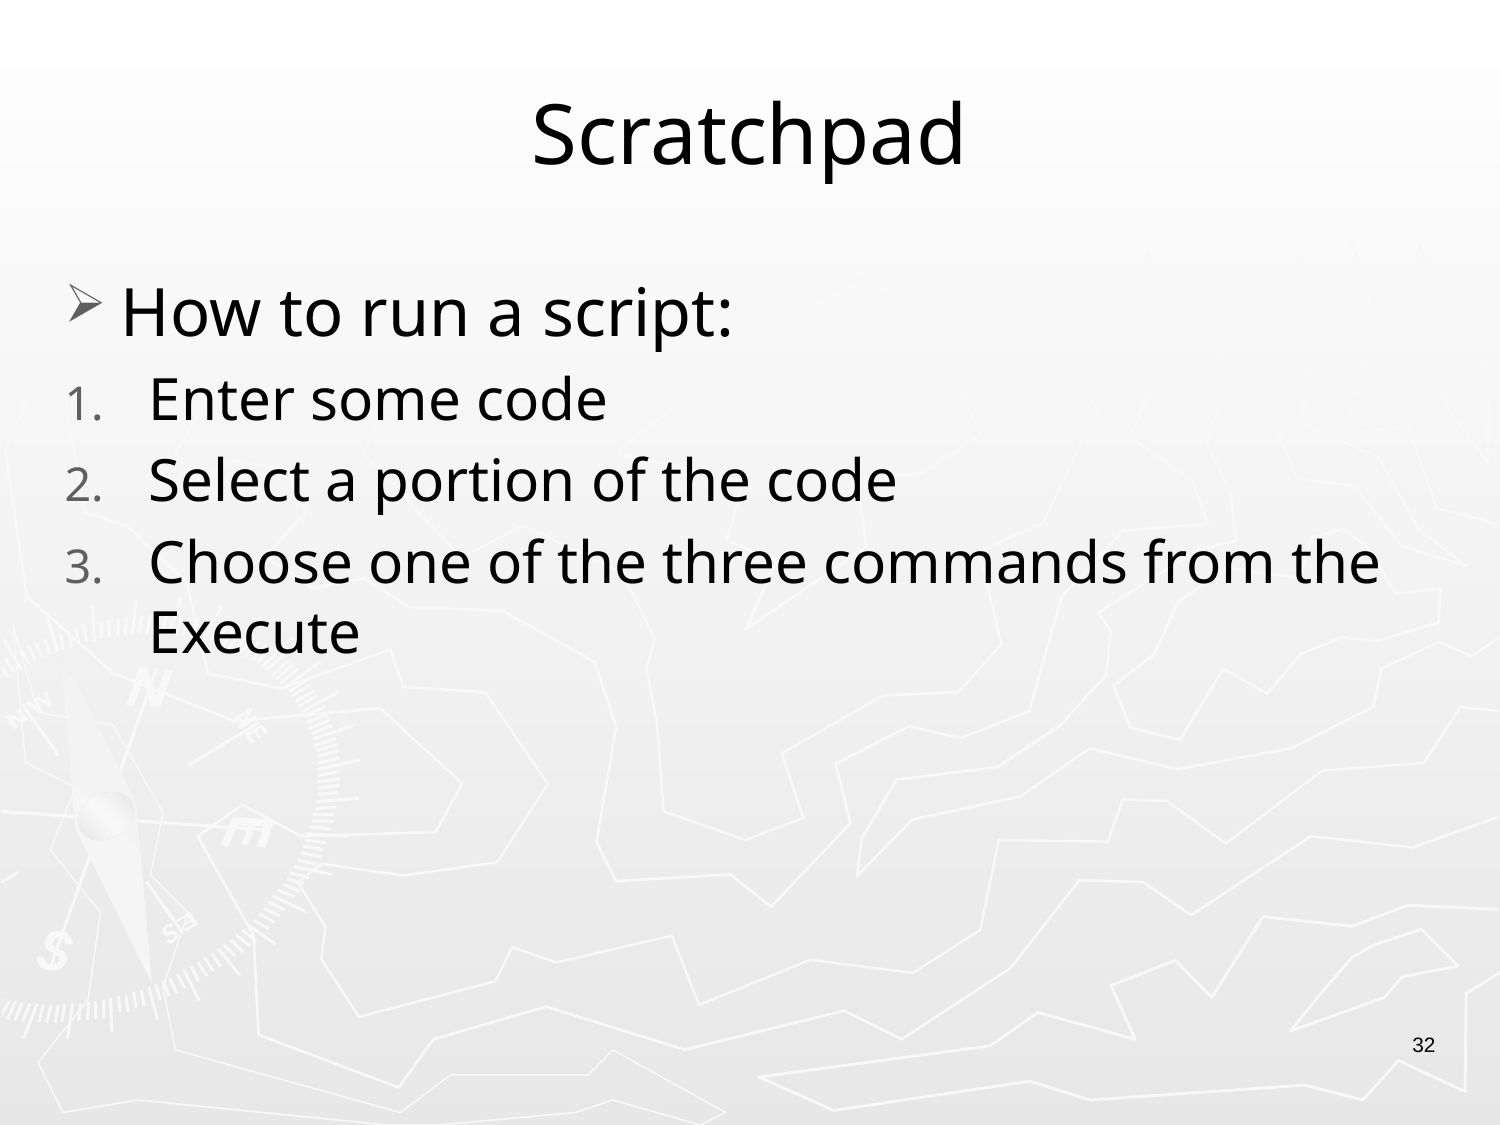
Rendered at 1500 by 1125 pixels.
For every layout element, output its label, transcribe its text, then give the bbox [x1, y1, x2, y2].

list How to run a script: Enter some code Select a portion of the code Choose one of the three commands from the Execute [49, 262, 1451, 1001]
slide_number 32 [1074, 1024, 1451, 1103]
title Scratchpad [49, 37, 1451, 225]
